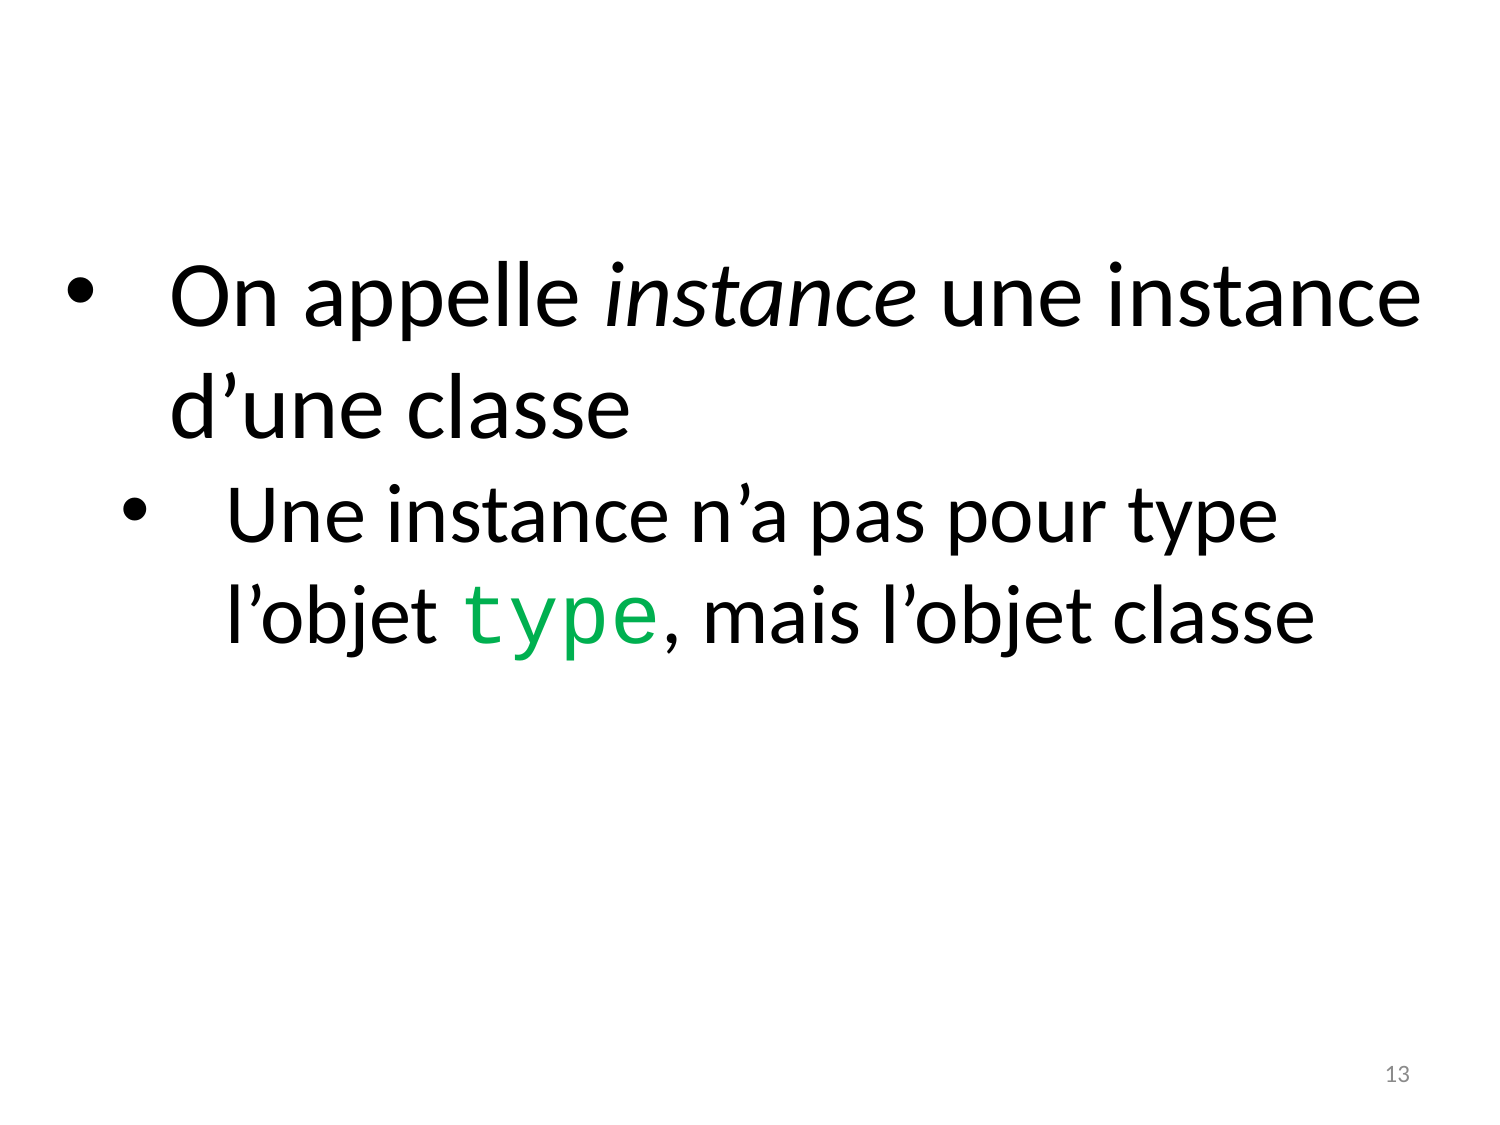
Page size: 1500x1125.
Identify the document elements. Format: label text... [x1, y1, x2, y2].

text_box On appelle instance une instance d’une classe Une instance n’a pas pour type l’objet type, mais l’objet classe [49, 225, 1500, 668]
slide_number 13 [1074, 1042, 1425, 1103]
